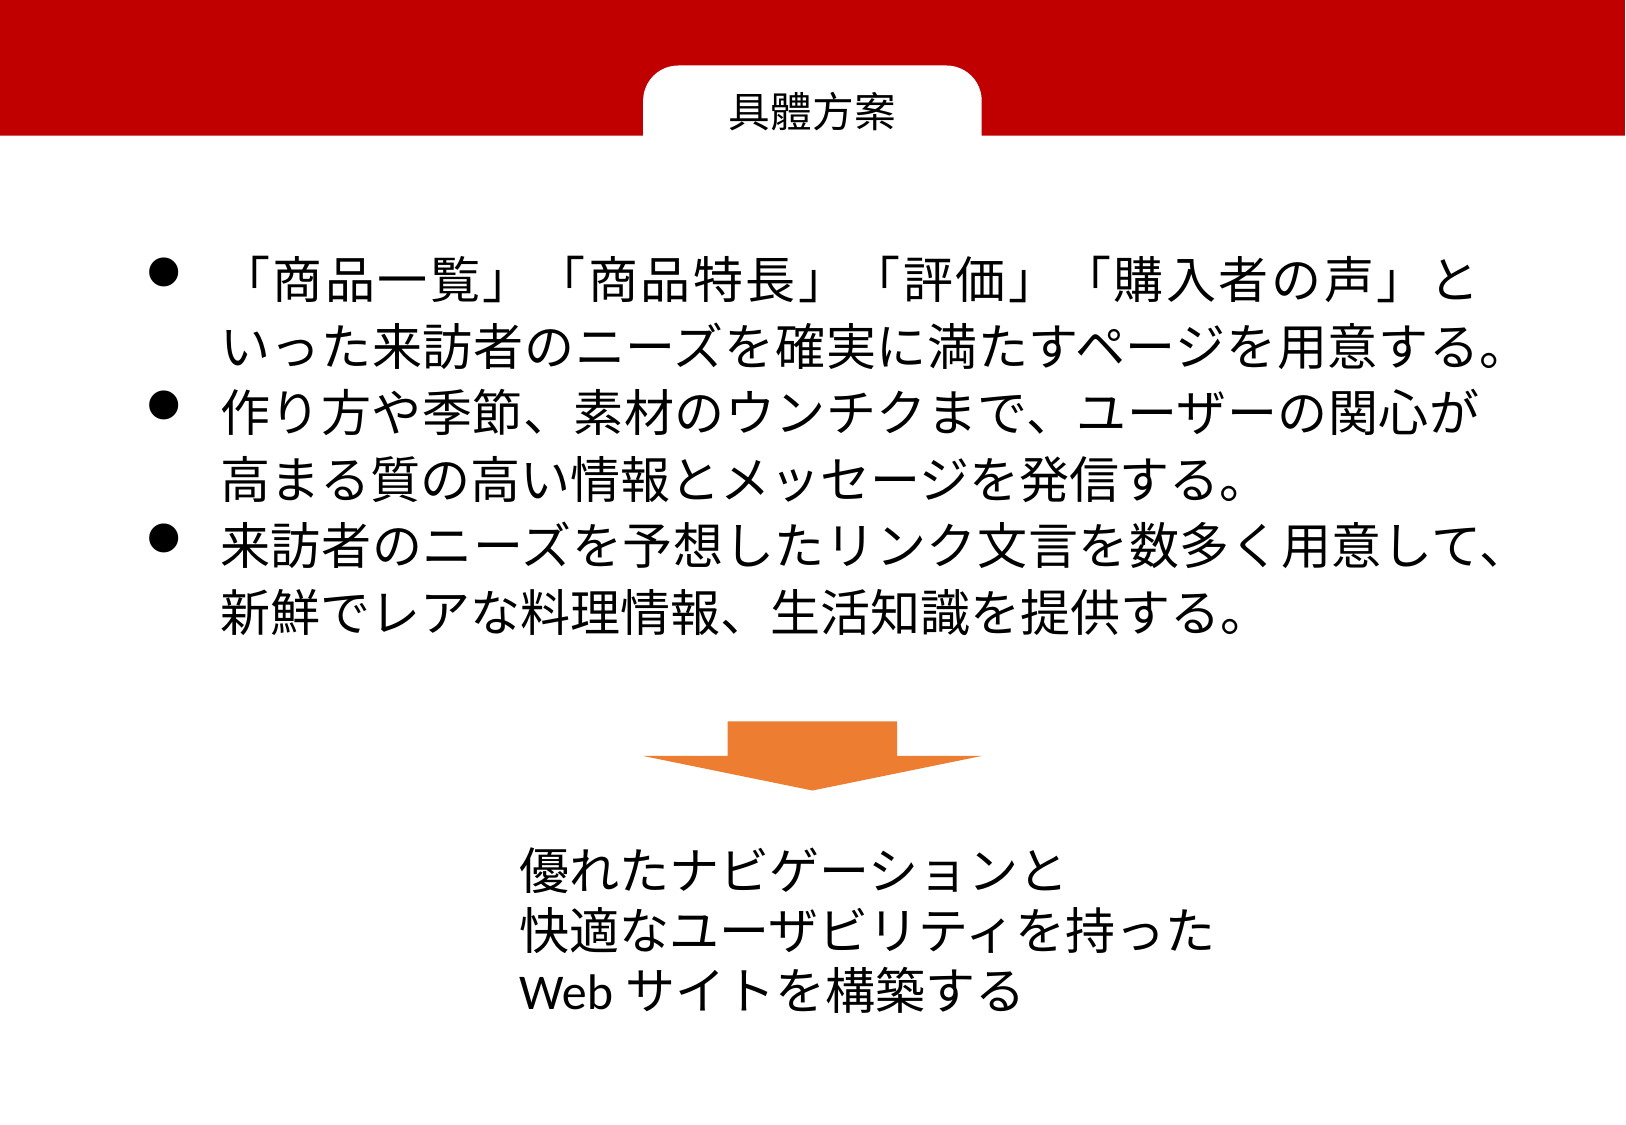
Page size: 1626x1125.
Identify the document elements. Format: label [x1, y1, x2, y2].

text_box [0, 0, 1625, 1029]
